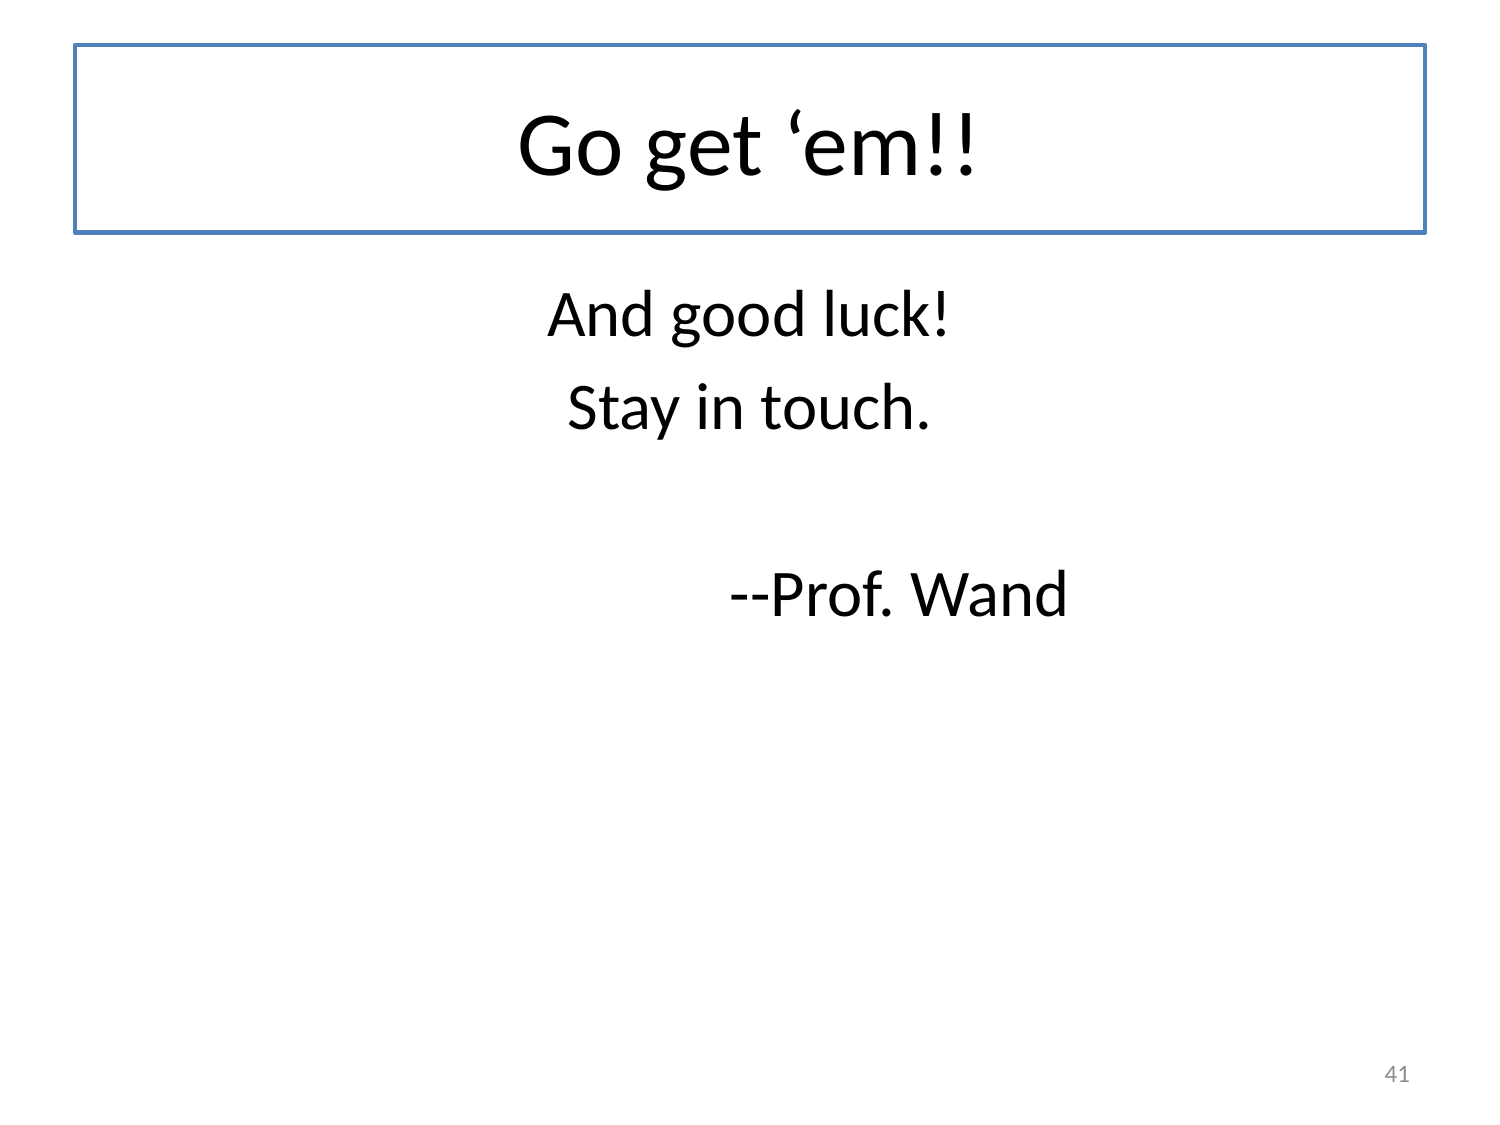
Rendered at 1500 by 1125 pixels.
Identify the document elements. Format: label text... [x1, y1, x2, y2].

list And good luck! Stay in touch. --Prof. Wand [75, 262, 1425, 1005]
slide_number 41 [1074, 1042, 1425, 1103]
title Go get ‘em!! [73, 43, 1427, 235]
